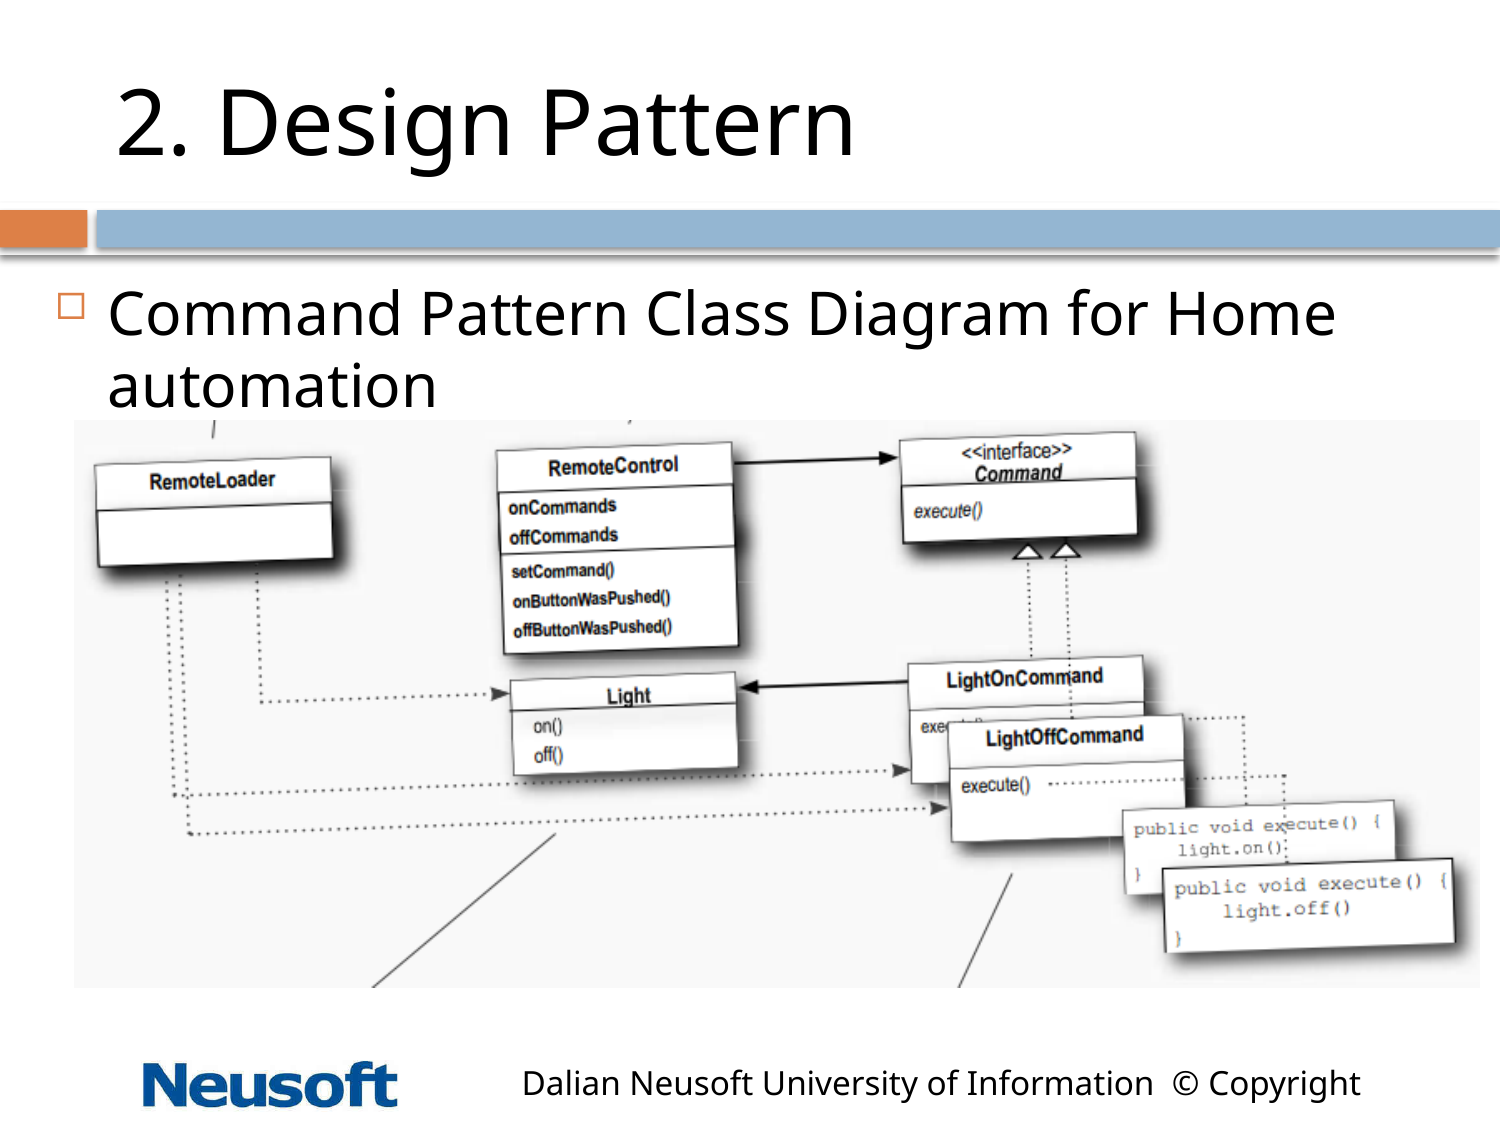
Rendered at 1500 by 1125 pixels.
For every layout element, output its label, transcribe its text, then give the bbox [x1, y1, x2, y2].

picture [140, 1054, 399, 1114]
list Command Pattern Class Diagram for Home automation [40, 267, 1471, 1005]
title 2. Design Pattern [100, 37, 1438, 200]
text_box Dalian Neusoft University of Information © Copyright [506, 1054, 1378, 1110]
picture [73, 420, 1480, 989]
